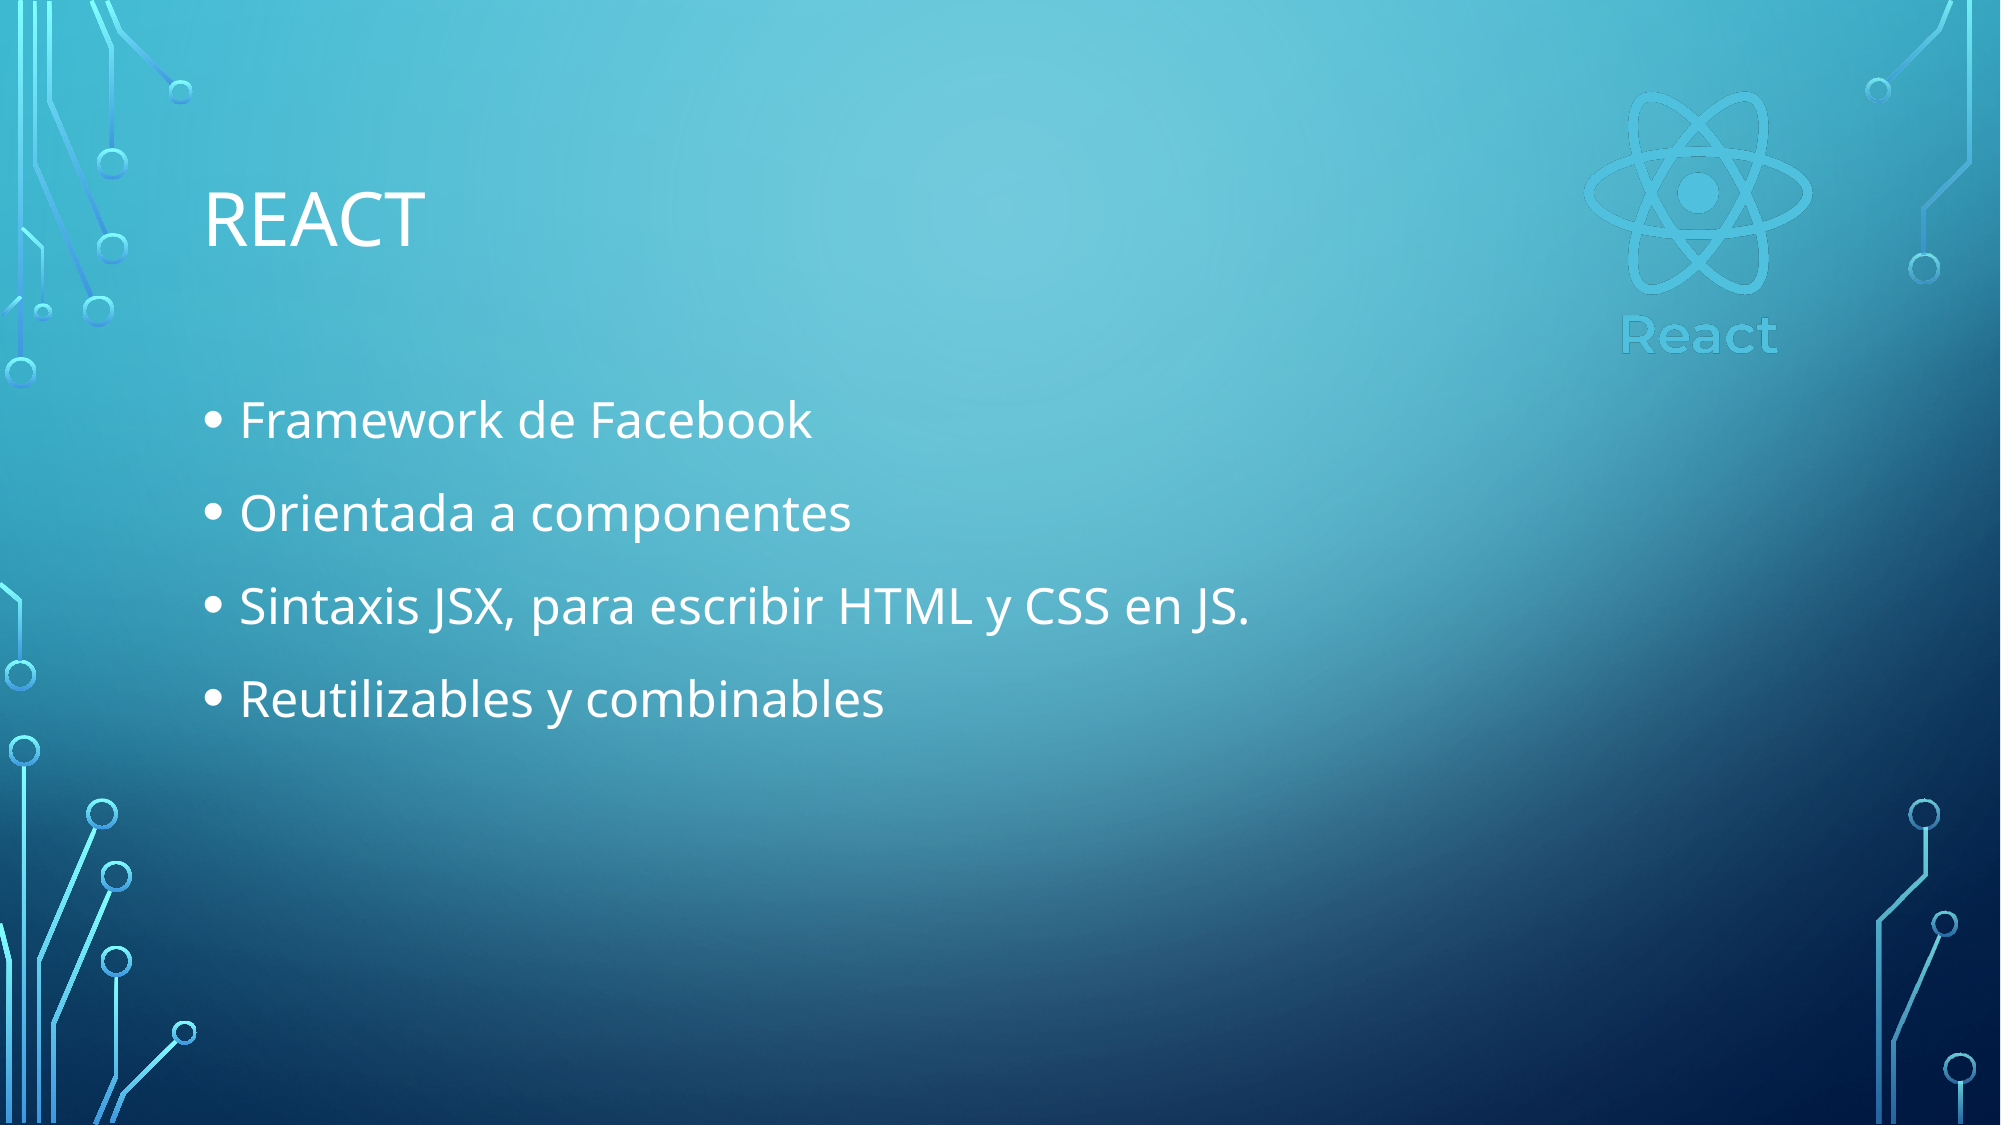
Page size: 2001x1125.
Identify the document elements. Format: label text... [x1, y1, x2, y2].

list Framework de Facebook Orientada a componentes Sintaxis JSX, para escribir HTML y CSS en JS. Reutilizables y combinables [187, 369, 1813, 950]
picture [1583, 91, 1813, 355]
title react [187, 101, 1583, 344]
